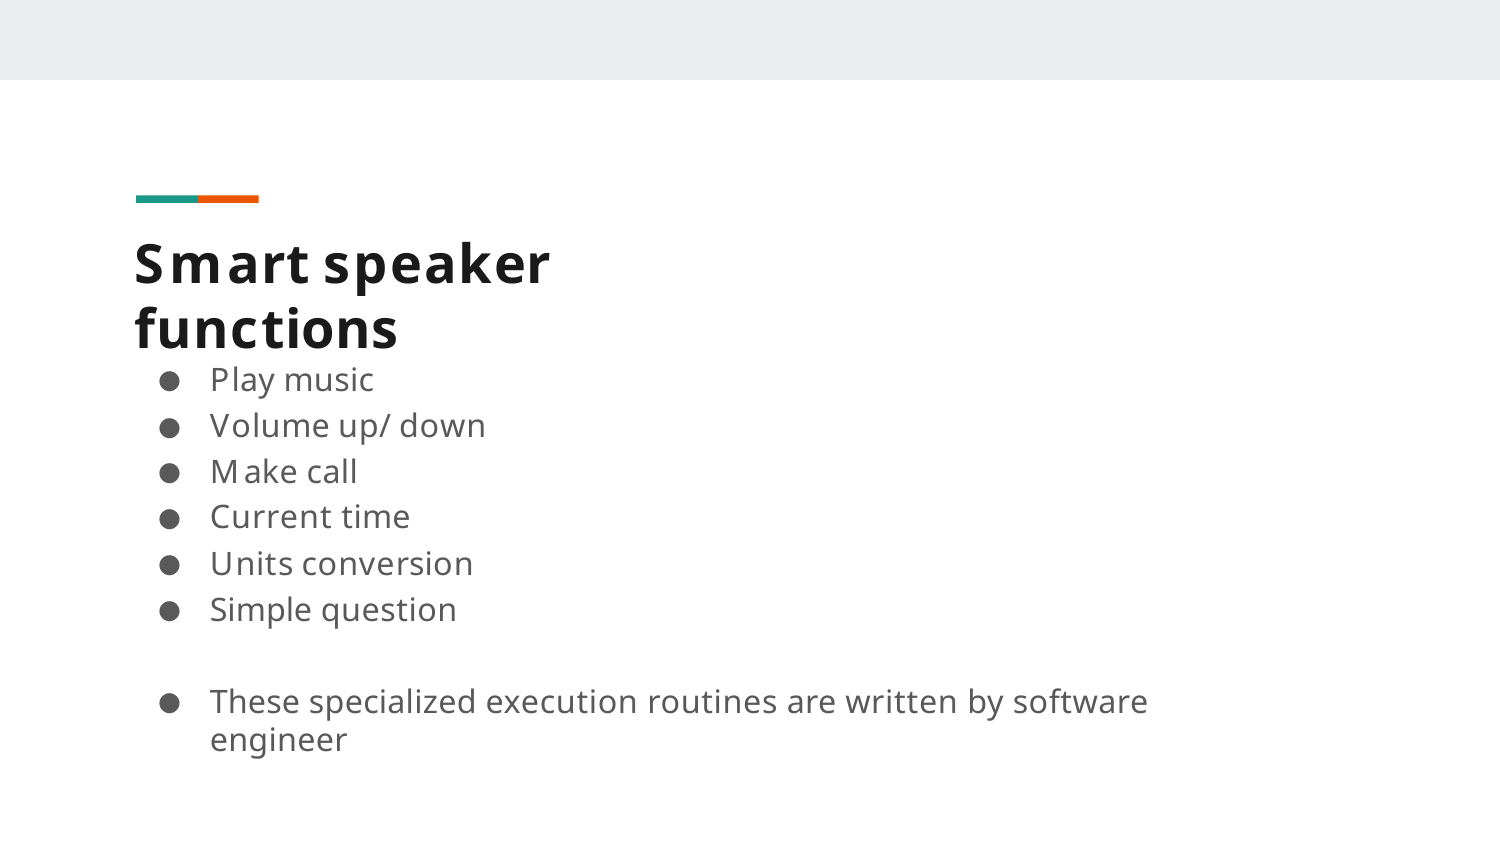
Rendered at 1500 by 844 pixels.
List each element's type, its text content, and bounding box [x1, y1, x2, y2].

text_box Play music Volume up/ down Make call Current time Units conversion Simple question These specialized execution routines are written by software engineer [156, 348, 1228, 759]
title Smart speaker functions [132, 226, 775, 371]
